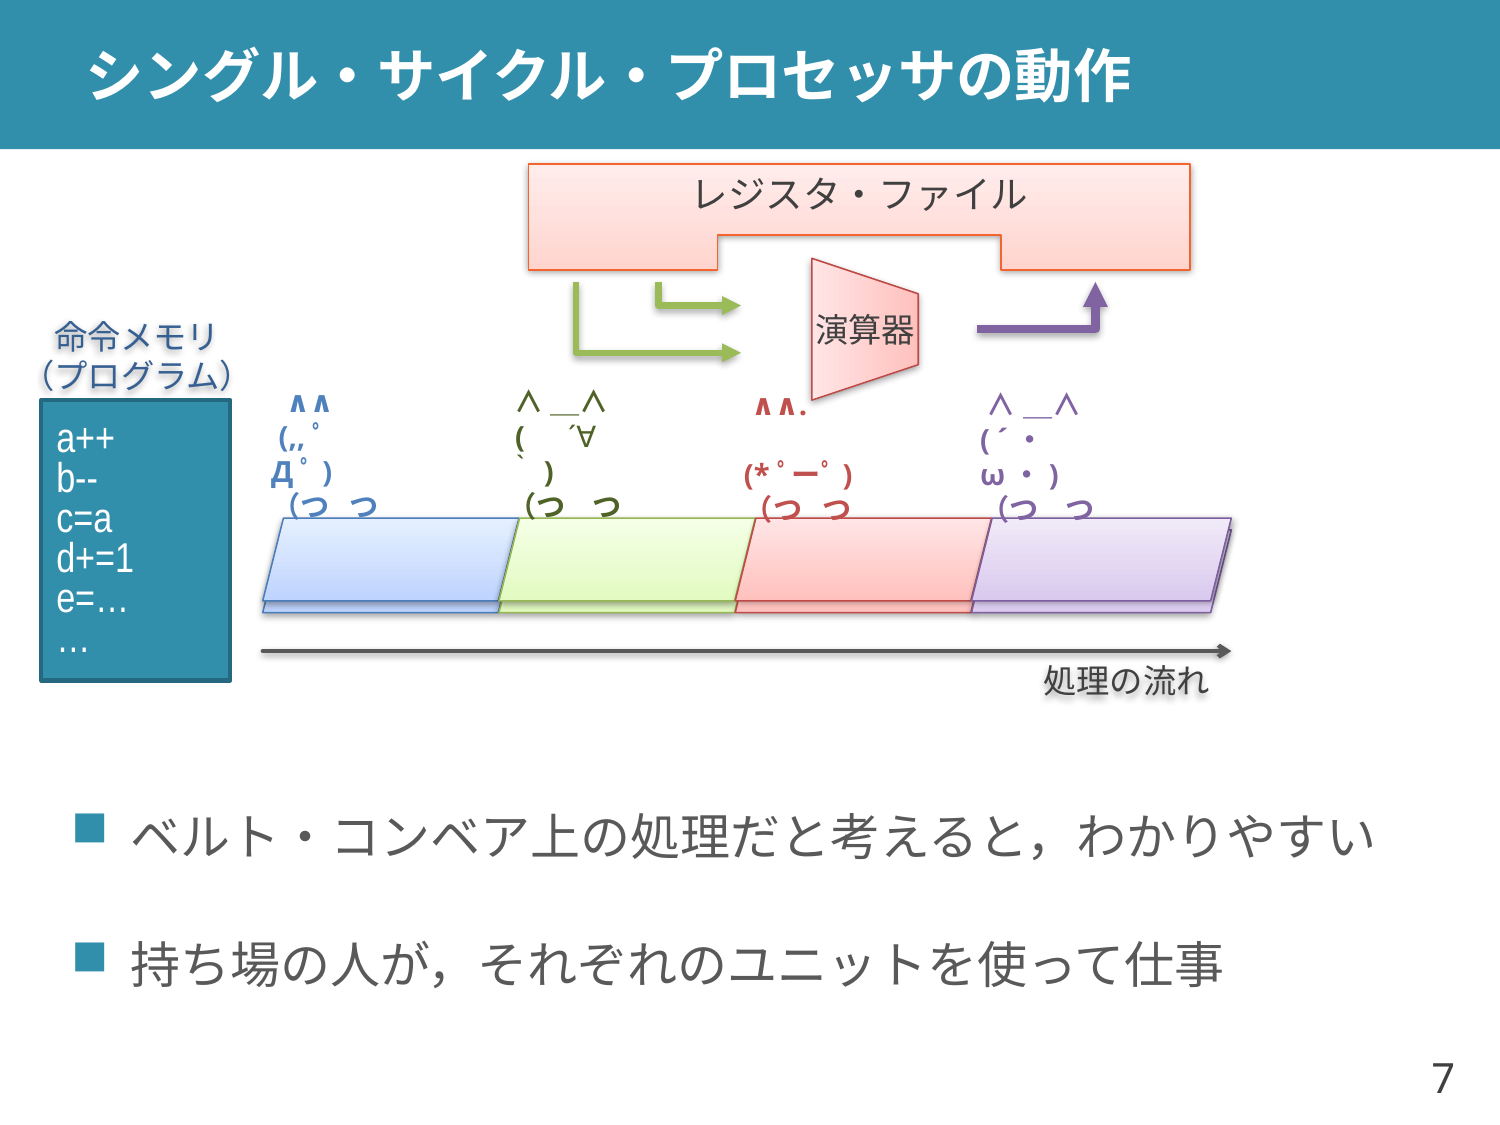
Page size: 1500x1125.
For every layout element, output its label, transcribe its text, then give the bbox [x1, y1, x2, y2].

title シングル・サイクル・プロセッサの動作 [70, 0, 1500, 150]
text_box 演算器 [811, 257, 920, 401]
text_box ∧∧ (,,ﾟДﾟ) （つ つ [256, 376, 399, 531]
text_box 命令メモリ （プログラム） [85, 311, 190, 401]
text_box ∧∧. (*ﾟーﾟ)（つ つ [729, 379, 872, 516]
text_box レジスタ・ファイル [528, 163, 1191, 271]
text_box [262, 517, 497, 613]
text_box [977, 281, 1105, 332]
text_box ∧＿∧ ( ´∀｀) （つ つ [492, 376, 647, 516]
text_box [575, 281, 742, 354]
text_box ∧＿∧ ( ´・ω・)（つ つ [965, 379, 1120, 516]
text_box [734, 517, 970, 613]
list ベルト・コンベア上の処理だと考えると，わかりやすい 持ち場の人が，それぞれのユニットを使って仕事 [55, 783, 1445, 1009]
text_box a++ b-- c=a d+=1 e=… … [39, 398, 232, 683]
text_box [498, 517, 733, 613]
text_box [971, 517, 1232, 613]
text_box 処理の流れ [1074, 659, 1179, 711]
